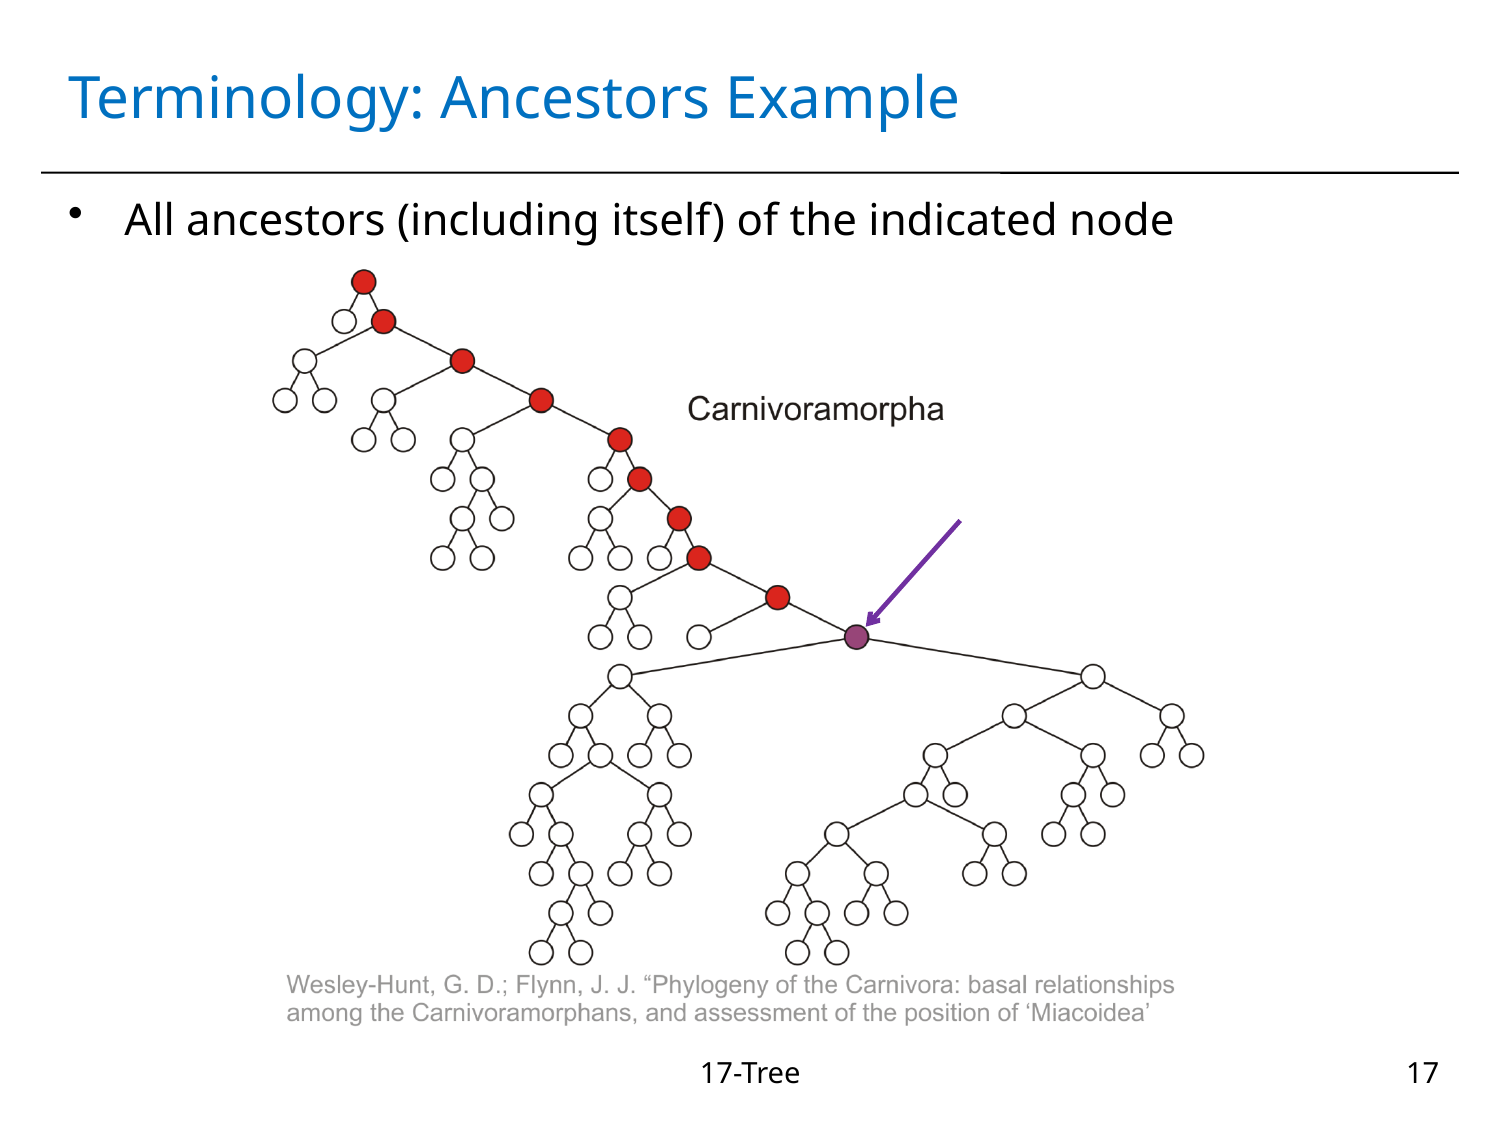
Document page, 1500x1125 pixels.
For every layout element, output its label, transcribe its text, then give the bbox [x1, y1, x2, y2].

picture [265, 262, 1211, 1043]
title Terminology: Ancestors Example [52, 30, 1448, 159]
list All ancestors (including itself) of the indicated node [52, 184, 1448, 1024]
footer 17-Tree [502, 1051, 999, 1125]
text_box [859, 526, 967, 622]
slide_number 17 [1104, 1046, 1455, 1125]
